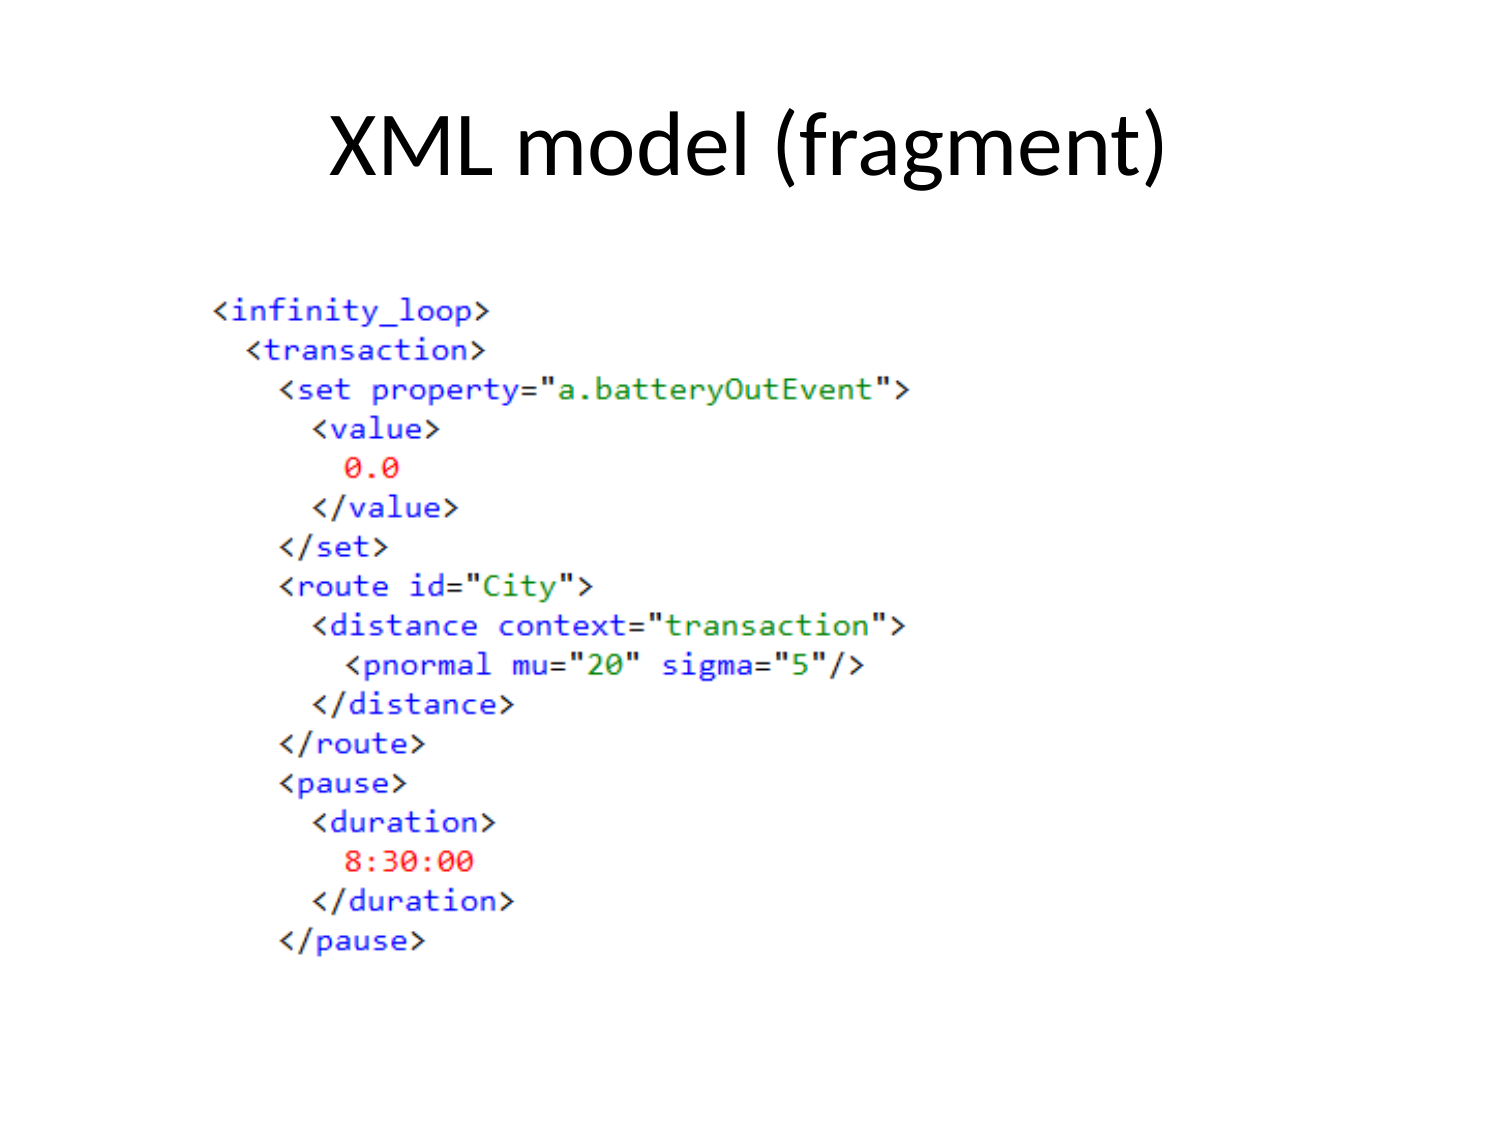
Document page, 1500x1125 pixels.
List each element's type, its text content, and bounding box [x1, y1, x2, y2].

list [210, 292, 927, 961]
title XML model (fragment) [75, 45, 1425, 233]
